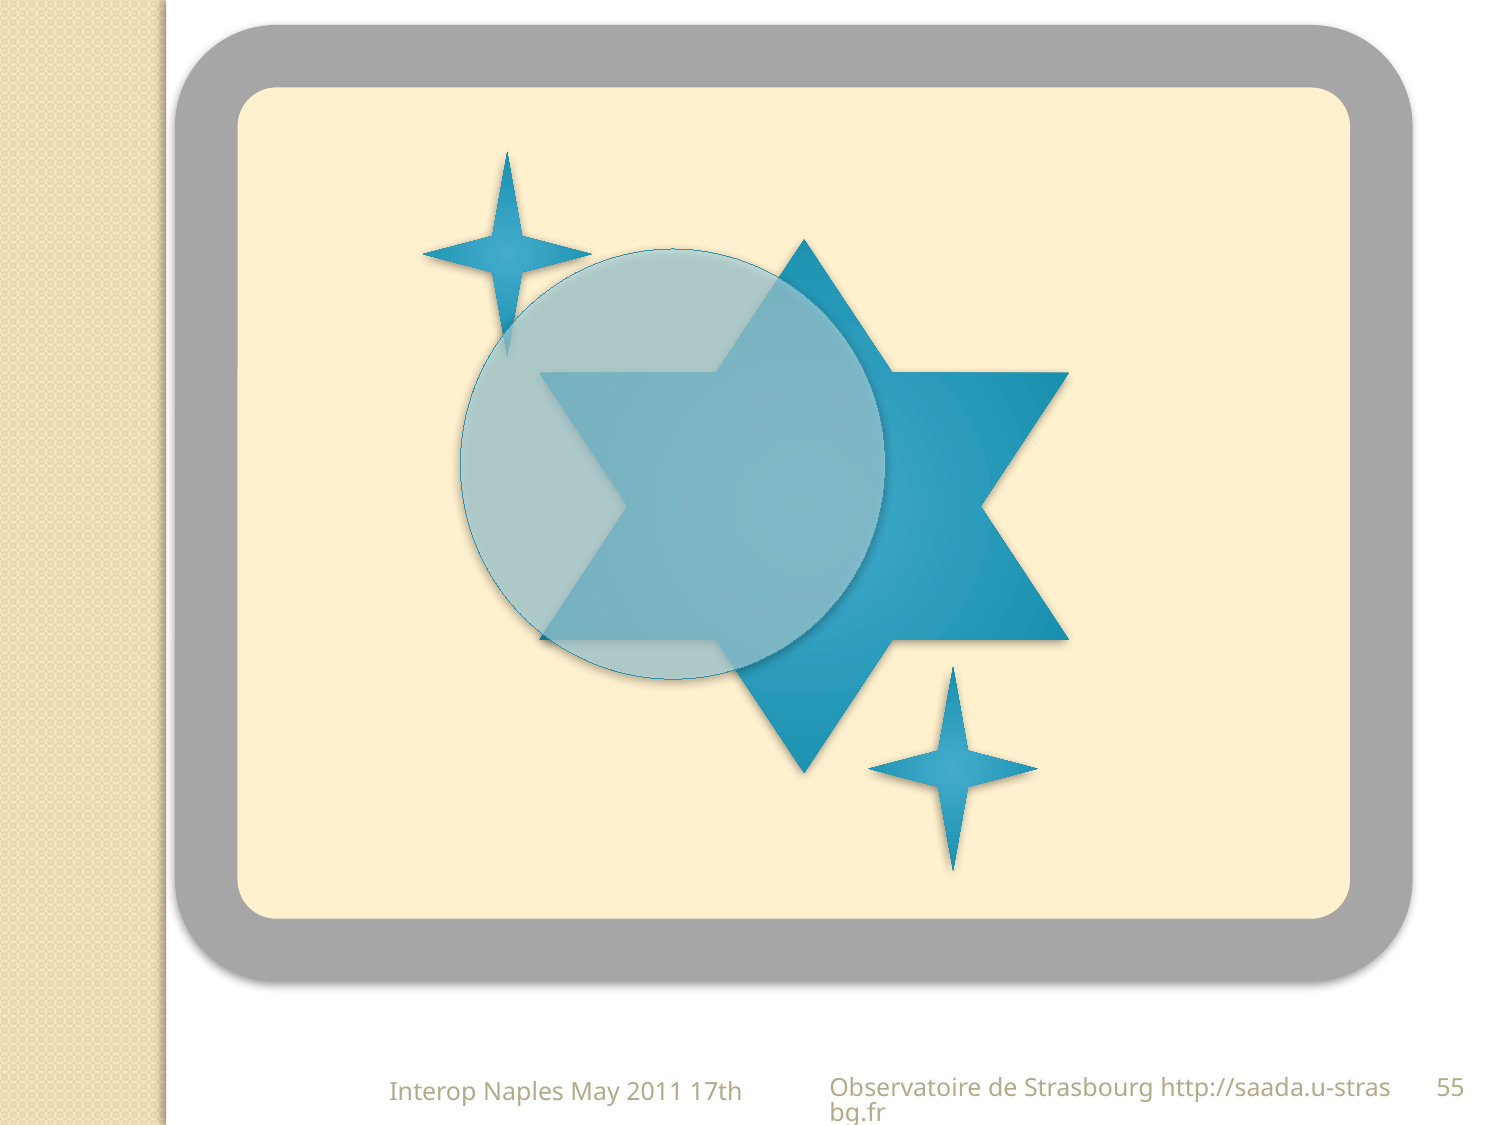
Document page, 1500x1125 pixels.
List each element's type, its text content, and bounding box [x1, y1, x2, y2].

slide_number 55 [1413, 1034, 1488, 1113]
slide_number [338, 1034, 765, 1113]
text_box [422, 151, 1069, 872]
text_box [205, 55, 1383, 951]
footer Observatoire de Strasbourg http://saada.u-strasbg.fr [814, 1034, 1413, 1113]
